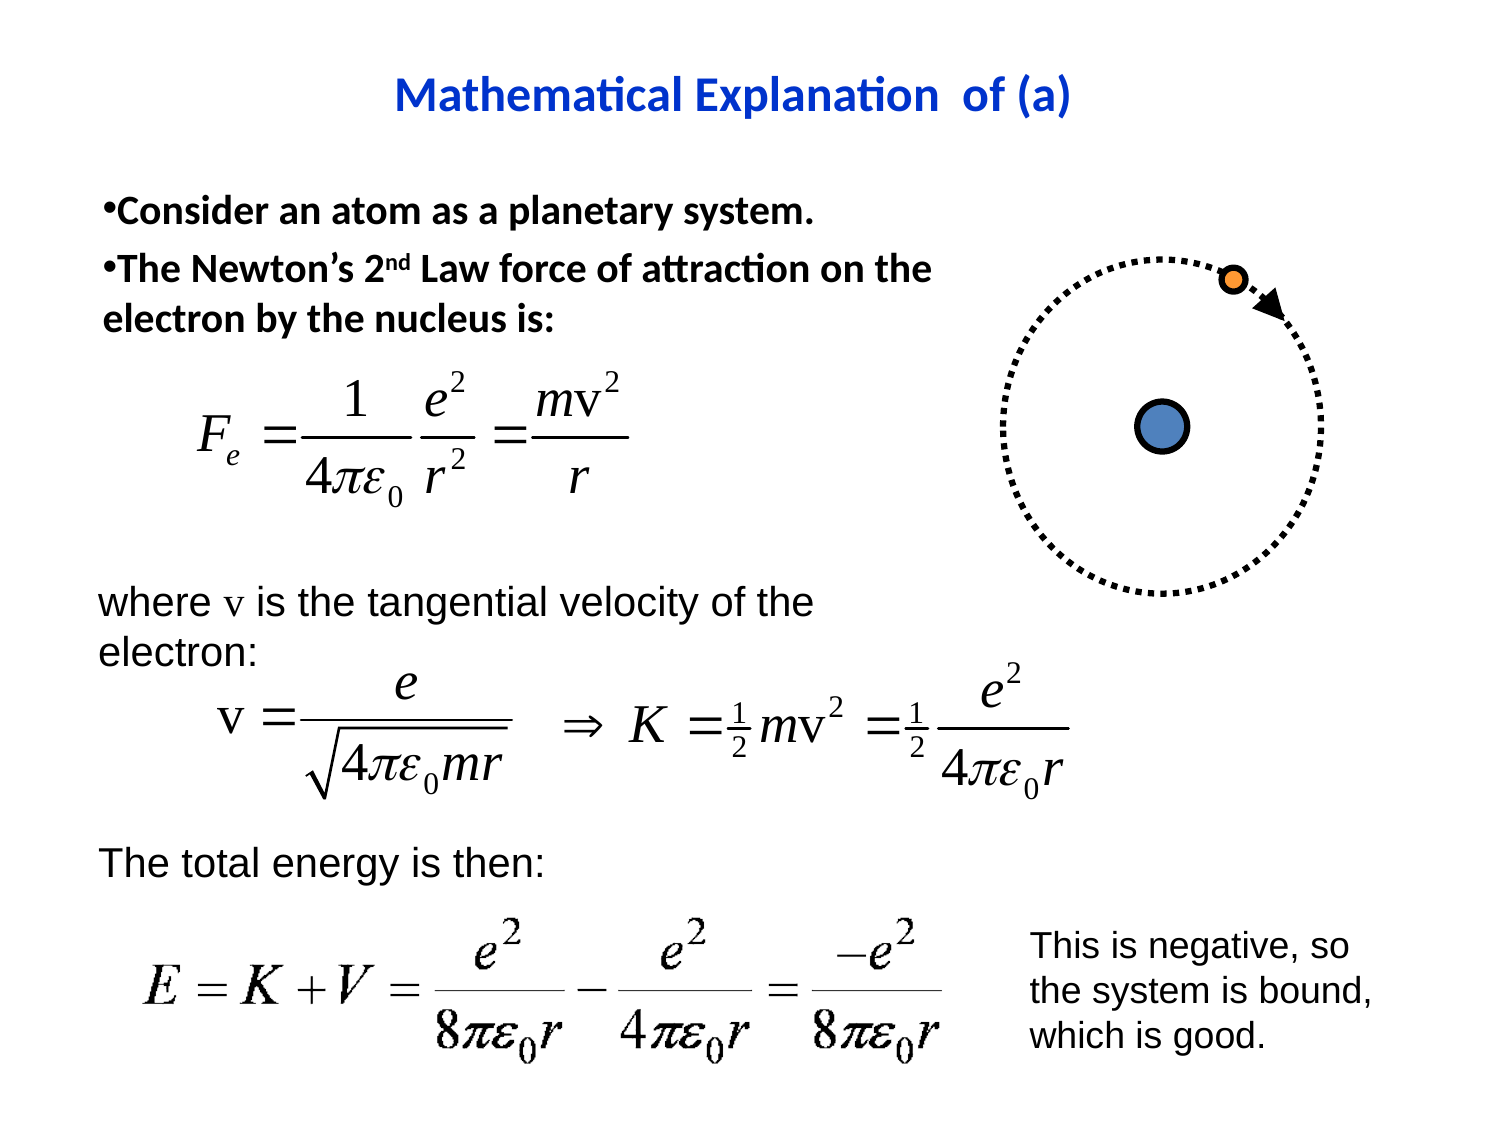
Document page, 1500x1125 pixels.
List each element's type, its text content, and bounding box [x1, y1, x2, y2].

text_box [1002, 259, 1322, 594]
text_box This is negative, so the system is bound, which is good. [1014, 913, 1413, 1063]
text_box where v is the tangential velocity of the electron: [83, 567, 932, 682]
list Consider an atom as a planetary system. The Newton’s 2nd Law force of attraction on the electron by the nucleus is: [87, 174, 952, 366]
text_box The total energy is then: [83, 828, 575, 894]
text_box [554, 646, 1079, 811]
picture [140, 910, 946, 1069]
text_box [208, 646, 523, 812]
title Mathematical Explanation of (a) [102, 45, 1365, 138]
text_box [187, 355, 639, 520]
